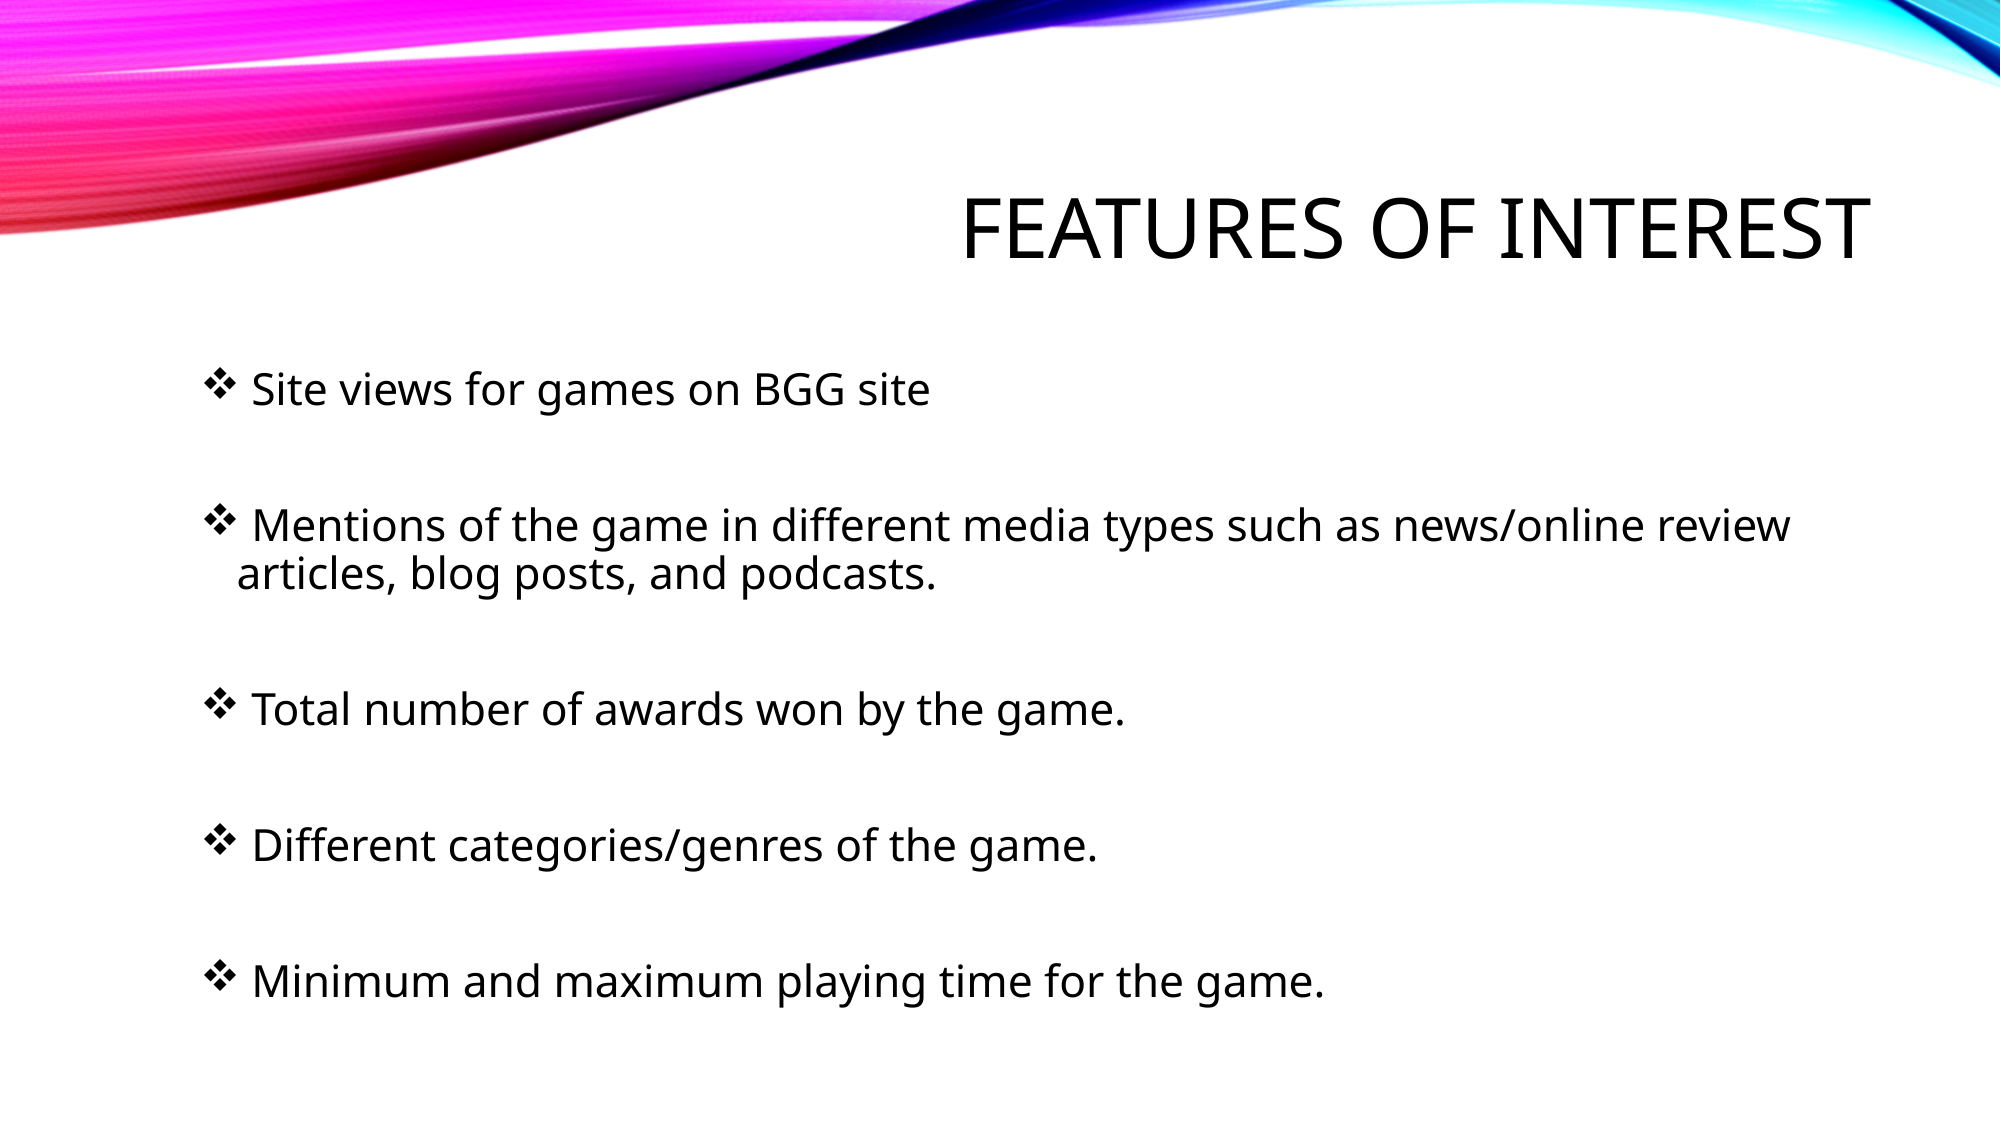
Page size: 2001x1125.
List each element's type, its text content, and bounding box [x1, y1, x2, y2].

picture [0, 0, 2000, 237]
title Features of interest [474, 125, 1888, 338]
picture [1890, 0, 2000, 75]
list Site views for games on BGG site Mentions of the game in different media types such as news/online review articles, blog posts, and podcasts. Total number of awards won by the game. Different categories/genres of the game. Minimum and maximum playing time for the game. [185, 360, 1888, 1021]
picture [1910, 0, 2000, 45]
